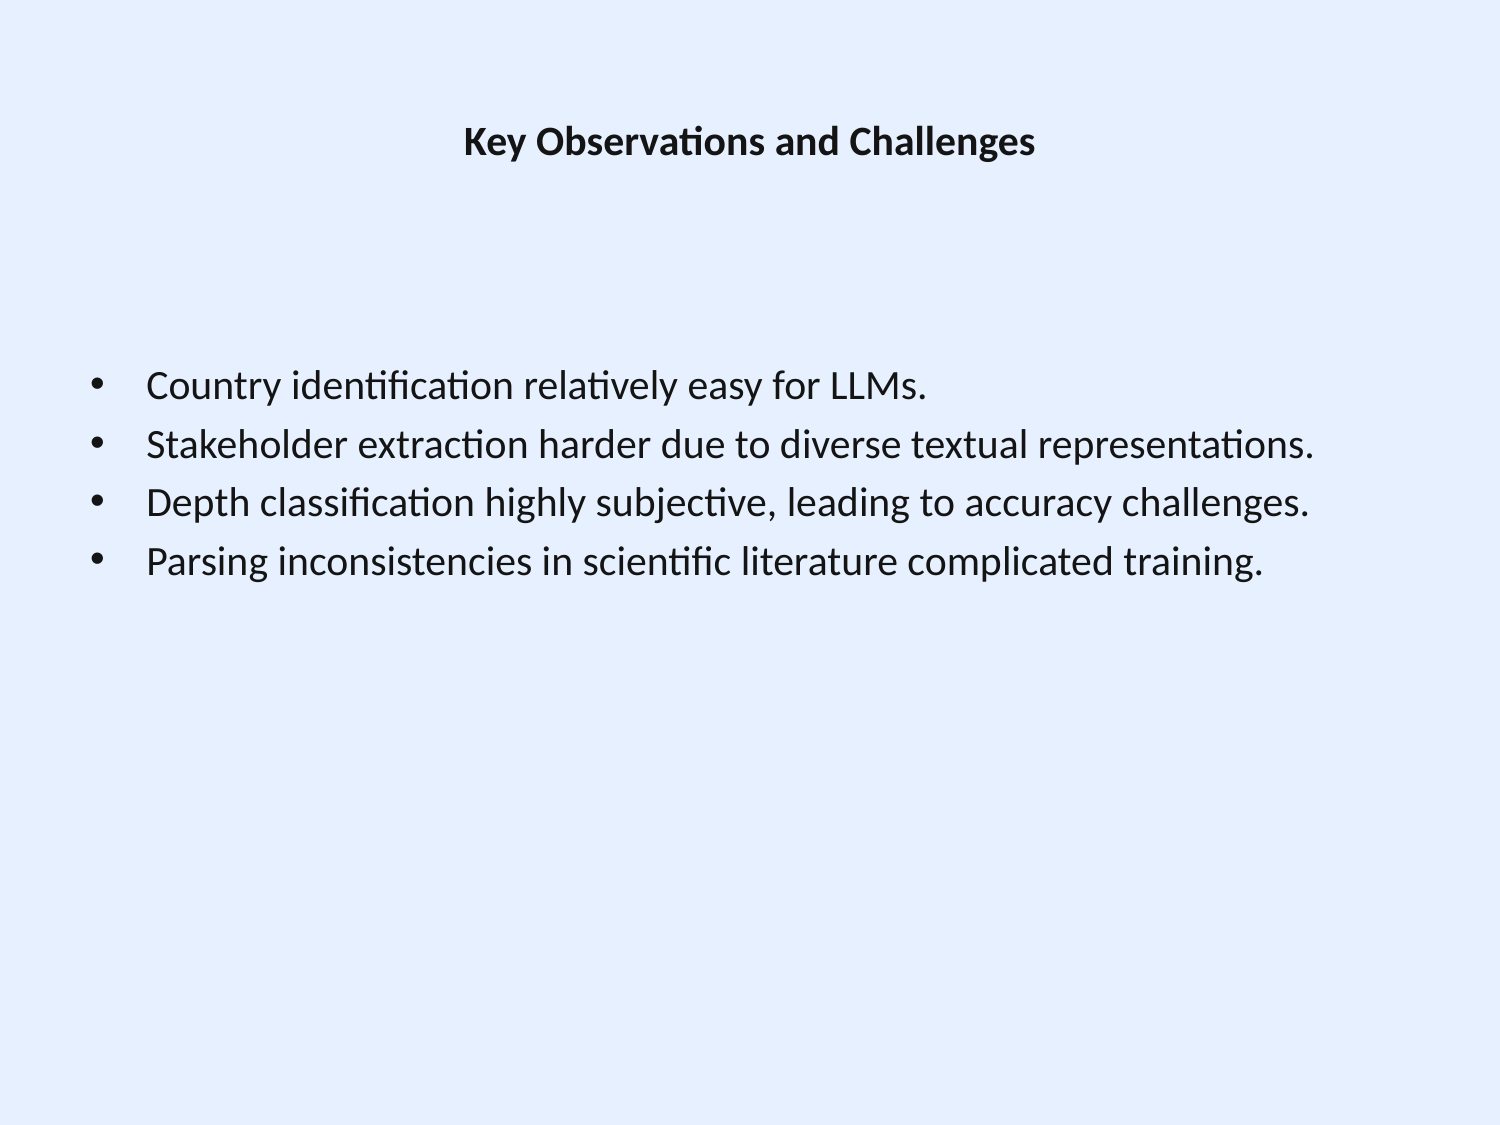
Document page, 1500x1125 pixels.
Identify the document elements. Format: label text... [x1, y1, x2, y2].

list Country identification relatively easy for LLMs. Stakeholder extraction harder due to diverse textual representations. Depth classification highly subjective, leading to accuracy challenges. Parsing inconsistencies in scientific literature complicated training. [75, 262, 1425, 1005]
title Key Observations and Challenges [75, 45, 1425, 233]
